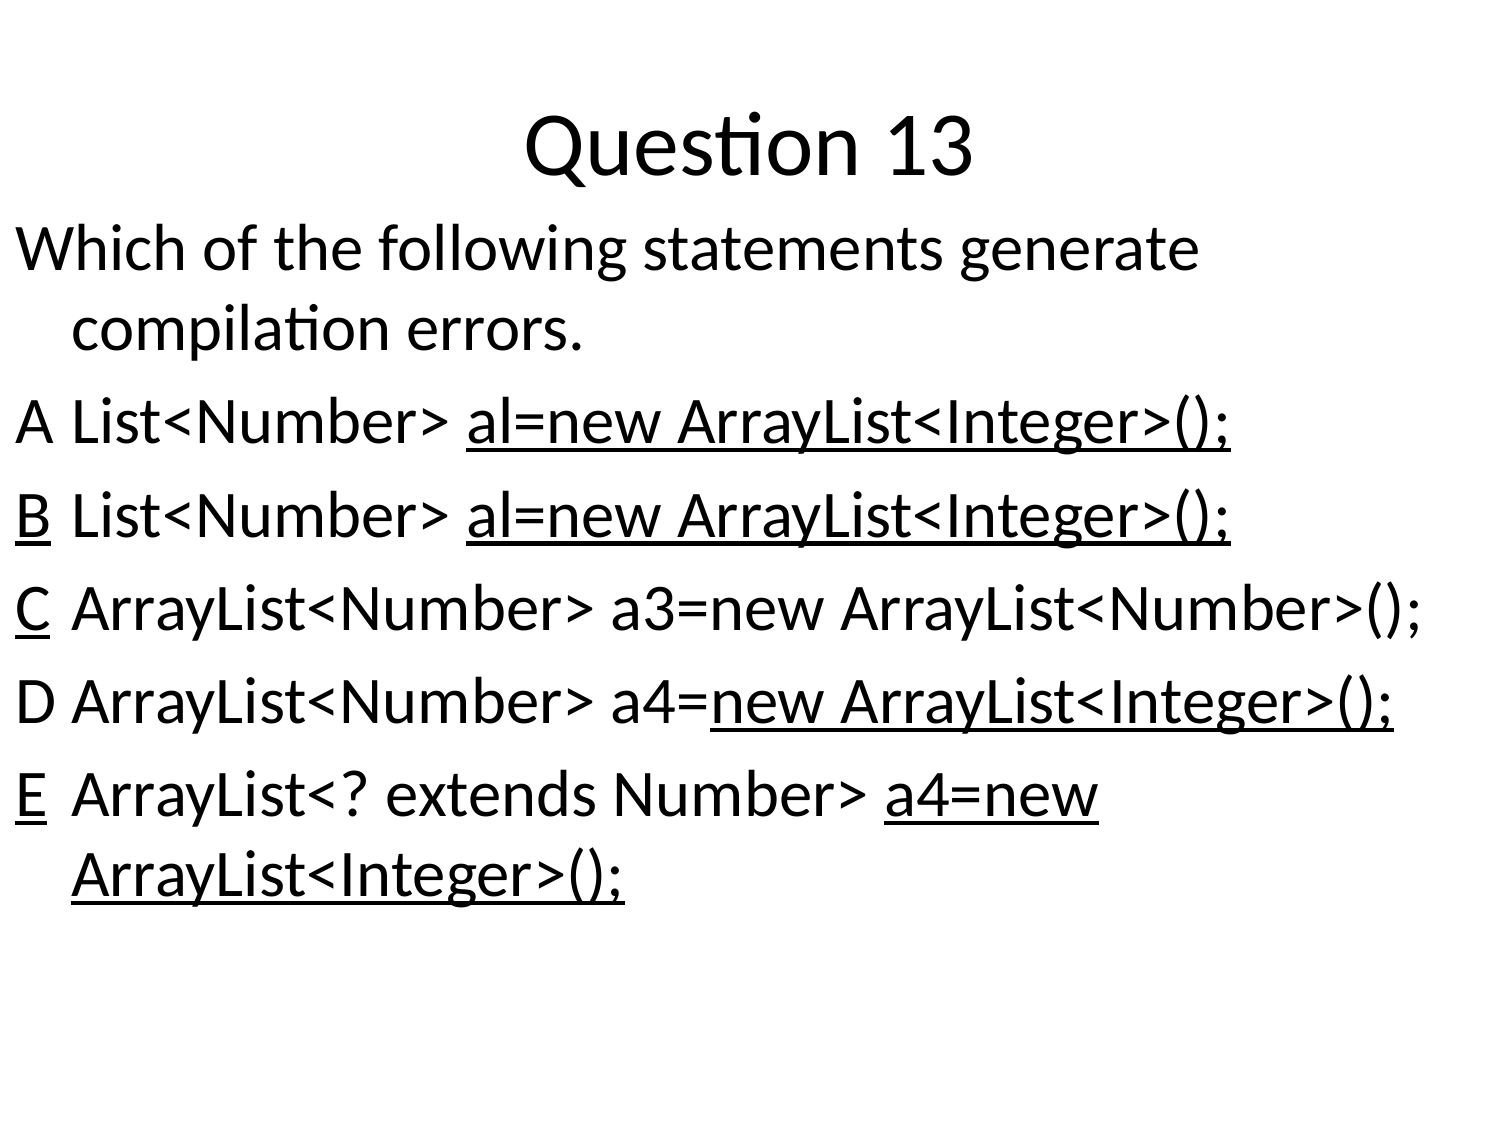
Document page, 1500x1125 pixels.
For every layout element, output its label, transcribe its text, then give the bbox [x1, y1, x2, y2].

list Which of the following statements generate compilation errors. A List<Number> al=new ArrayList<Integer>(); B List<Number> al=new ArrayList<Integer>(); C ArrayList<Number> a3=new ArrayList<Number>(); D ArrayList<Number> a4=new ArrayList<Integer>(); E ArrayList<? extends Number> a4=new ArrayList<Integer>(); [0, 196, 1500, 1059]
title Question 13 [75, 45, 1425, 196]
